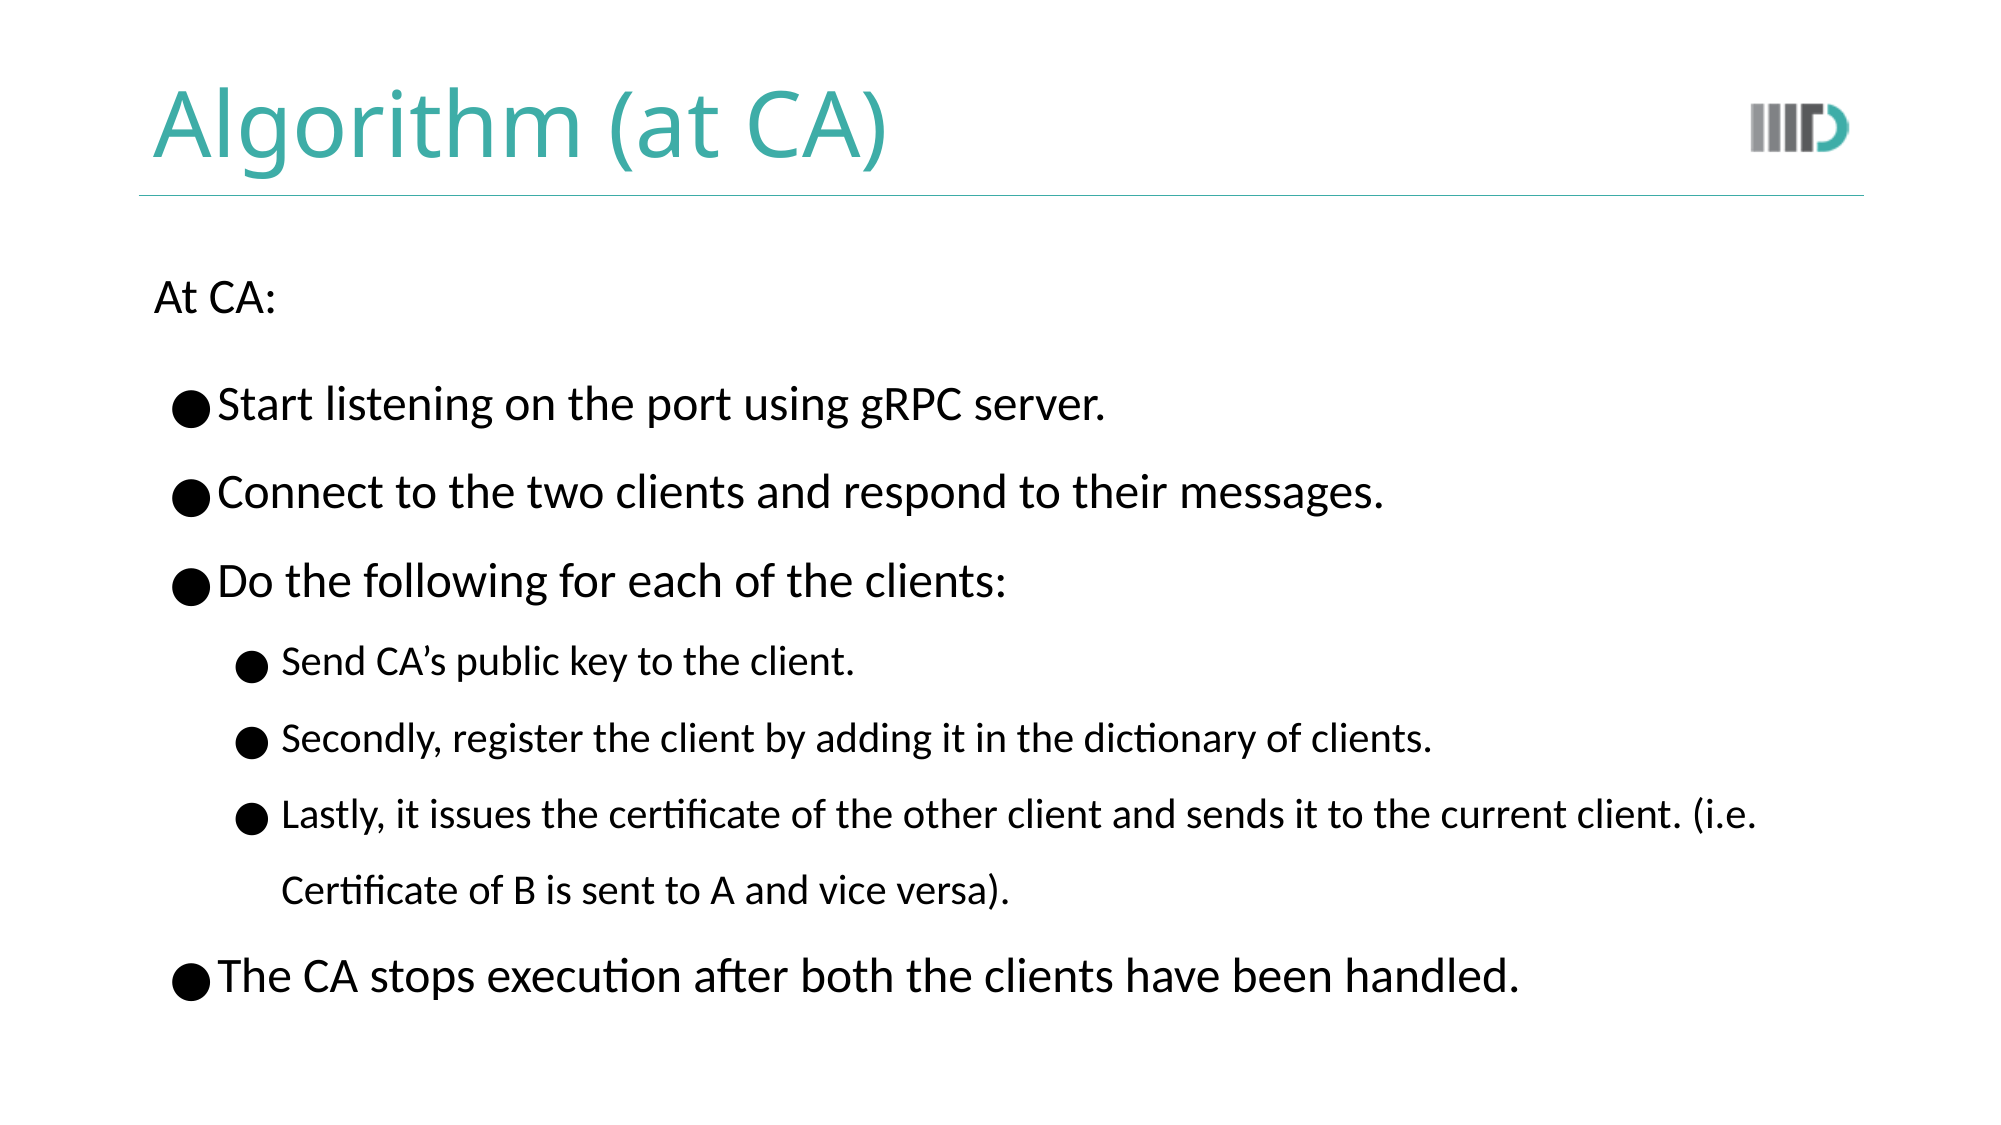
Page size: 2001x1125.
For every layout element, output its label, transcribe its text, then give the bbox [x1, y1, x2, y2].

title Algorithm (at CA) [138, 60, 1689, 196]
picture [1732, 91, 1864, 165]
list At CA: Start listening on the port using gRPC server. Connect to the two clients and respond to their messages. Do the following for each of the clients: Send CA’s public key to the client. Secondly, register the client by adding it in the dictionary of clients. Lastly, it issues the certificate of the other client and sends it to the current client. (i.e. Certificate of B is sent to A and vice versa). The CA stops execution after both the clients have been handled. [138, 226, 1864, 1014]
